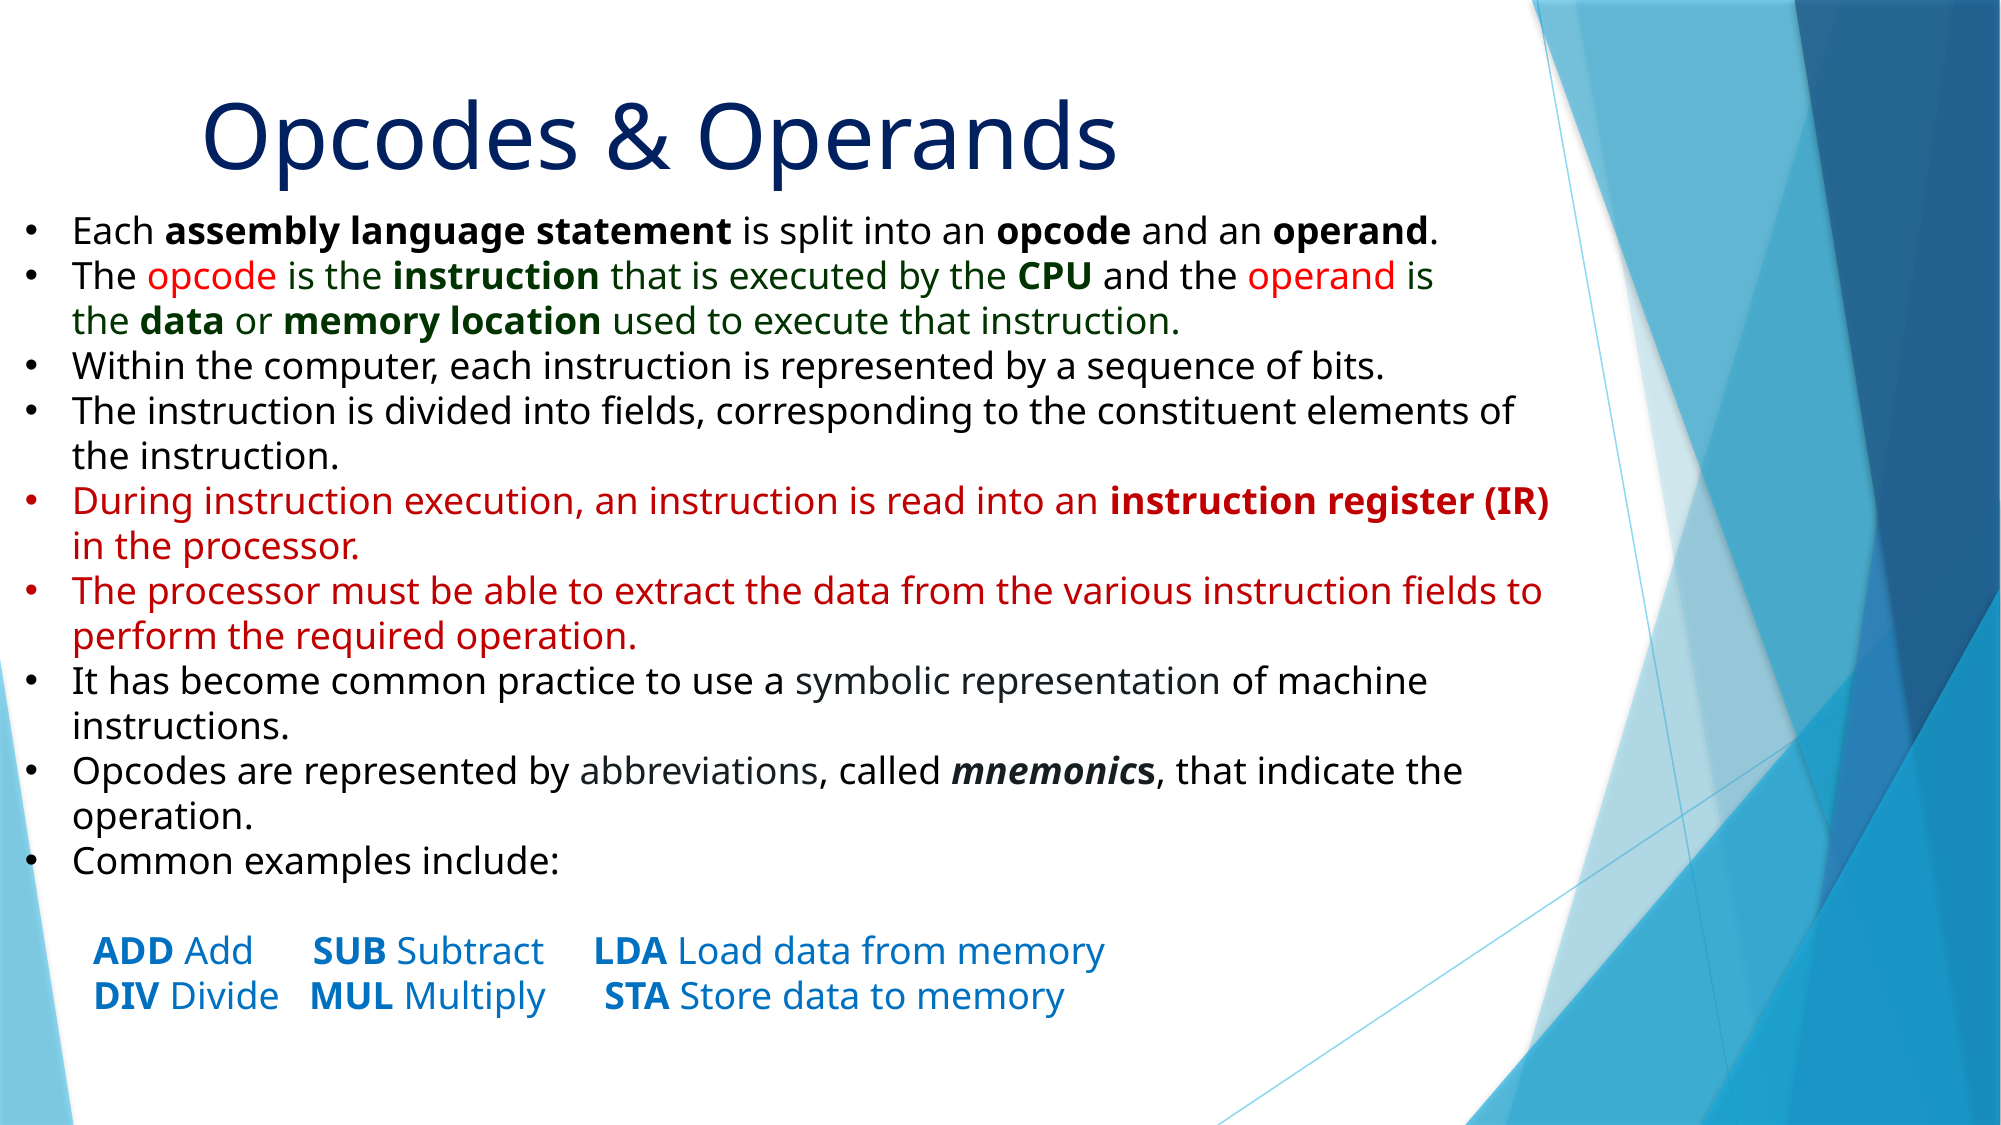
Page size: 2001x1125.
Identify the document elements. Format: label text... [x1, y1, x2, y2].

text_box Opcodes & Operands [0, 70, 1354, 195]
text_box Each assembly language statement is split into an opcode and an operand. The opcode is the instruction that is executed by the CPU and the operand is the data or memory location used to execute that instruction. Within the computer, each instruction is represented by a sequence of bits. The instruction is divided into fields, corresponding to the constituent elements of the instruction. During instruction execution, an instruction is read into an instruction register (IR) in the processor. The processor must be able to extract the data from the various instruction fields to perform the required operation. It has become common practice to use a symbolic representation of machine instructions. Opcodes are represented by abbreviations, called mnemonics, that indicate the operation. Common examples include: ADD Add SUB Subtract LDA Load data from memory DIV Divide MUL Multiply STA Store data to memory [10, 199, 1578, 1025]
